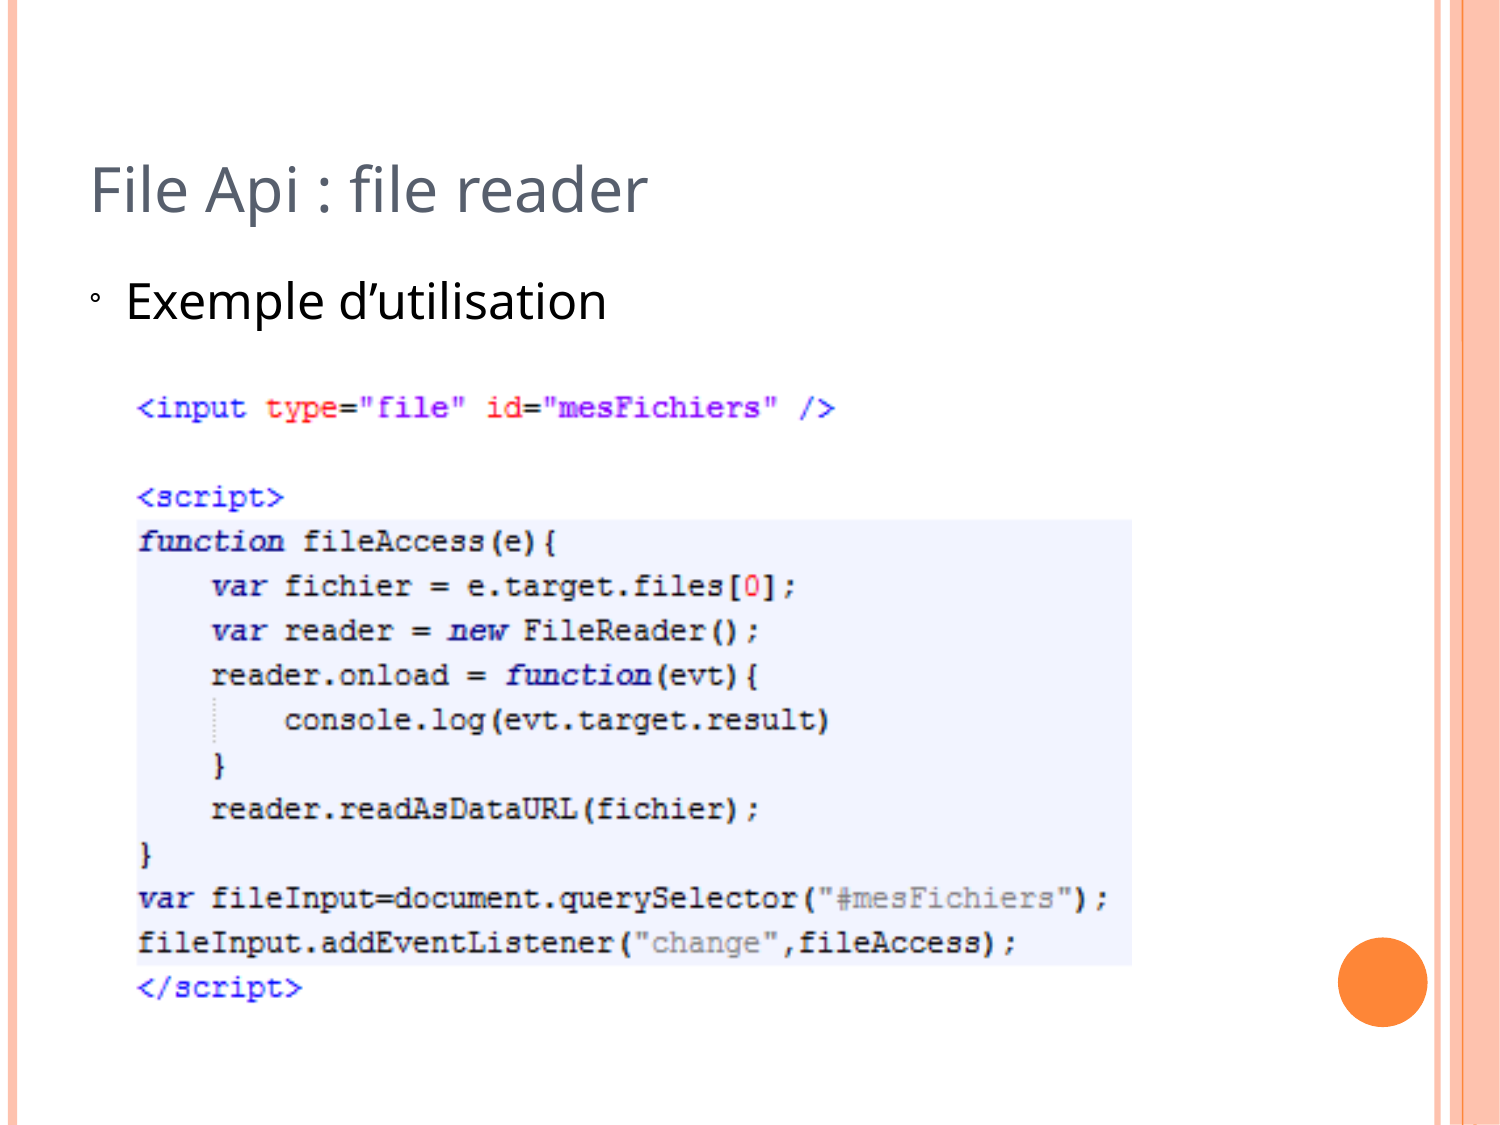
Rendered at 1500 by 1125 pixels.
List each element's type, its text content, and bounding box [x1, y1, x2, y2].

picture [135, 371, 1132, 1012]
text_box Exemple d’utilisation [75, 262, 1300, 1062]
text_box [1333, 940, 1434, 1026]
text_box File Api : file reader [75, 45, 1300, 233]
